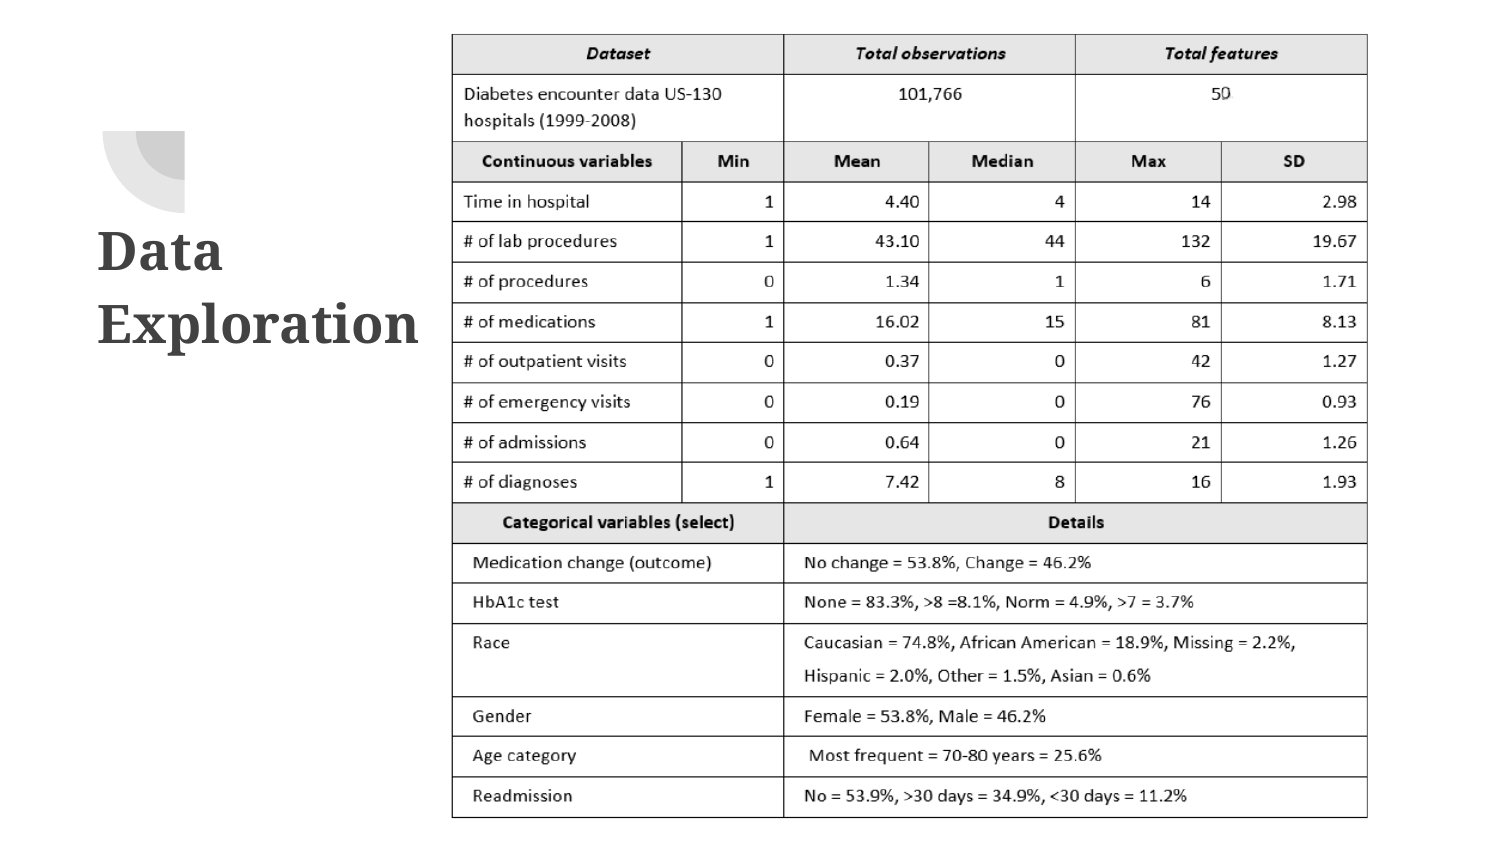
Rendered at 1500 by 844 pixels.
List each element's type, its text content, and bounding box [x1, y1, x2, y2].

title Data Exploration [82, 192, 445, 785]
picture [450, 25, 1368, 819]
